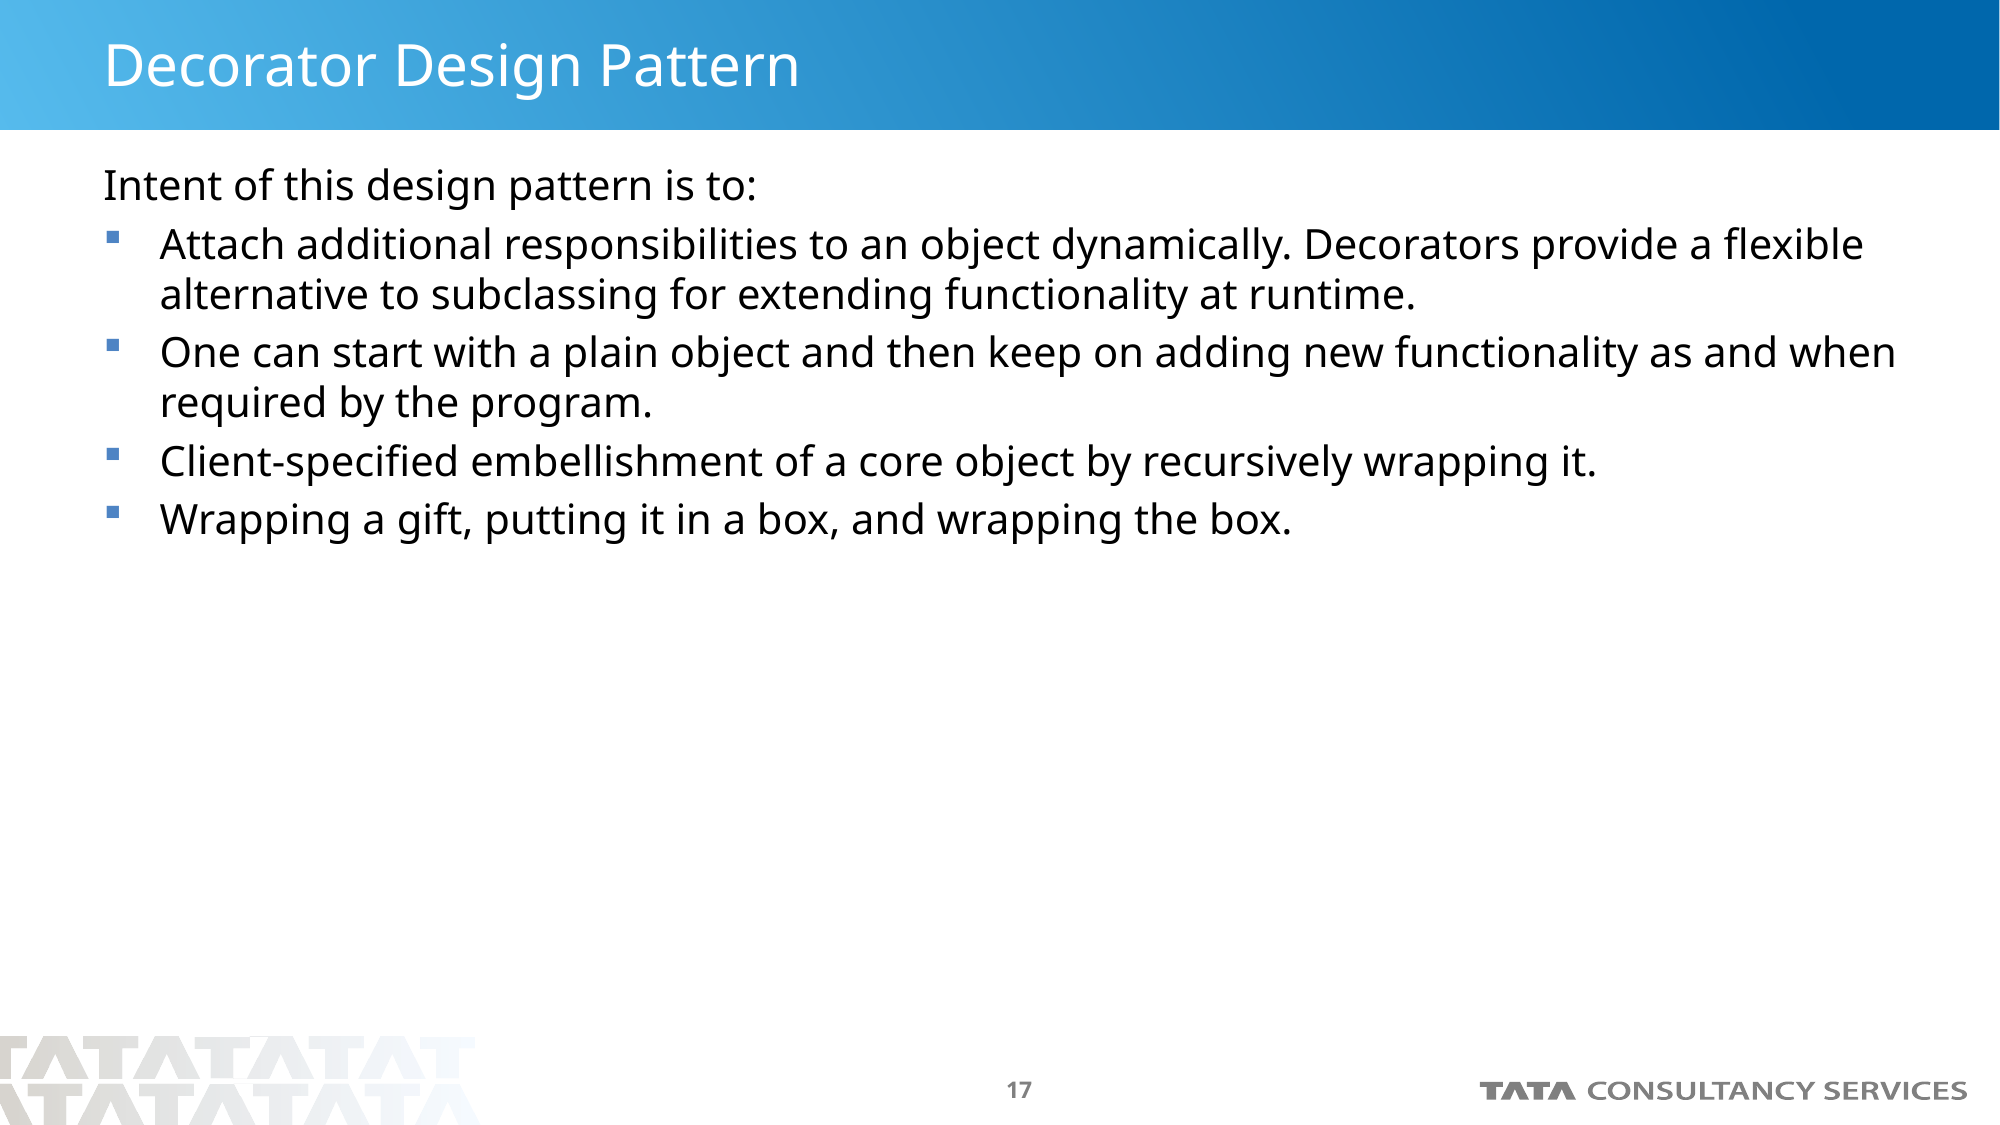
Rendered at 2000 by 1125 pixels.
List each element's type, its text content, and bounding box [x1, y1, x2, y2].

title Decorator Design Pattern [88, 9, 1950, 116]
list Intent of this design pattern is to: Attach additional responsibilities to an object dynamically. Decorators provide a flexible alternative to subclassing for extending functionality at runtime. One can start with a plain object and then keep on adding new functionality as and when required by the program. Client-specified embellishment of a core object by recursively wrapping it. Wrapping a gift, putting it in a box, and wrapping the box. [88, 151, 1950, 895]
